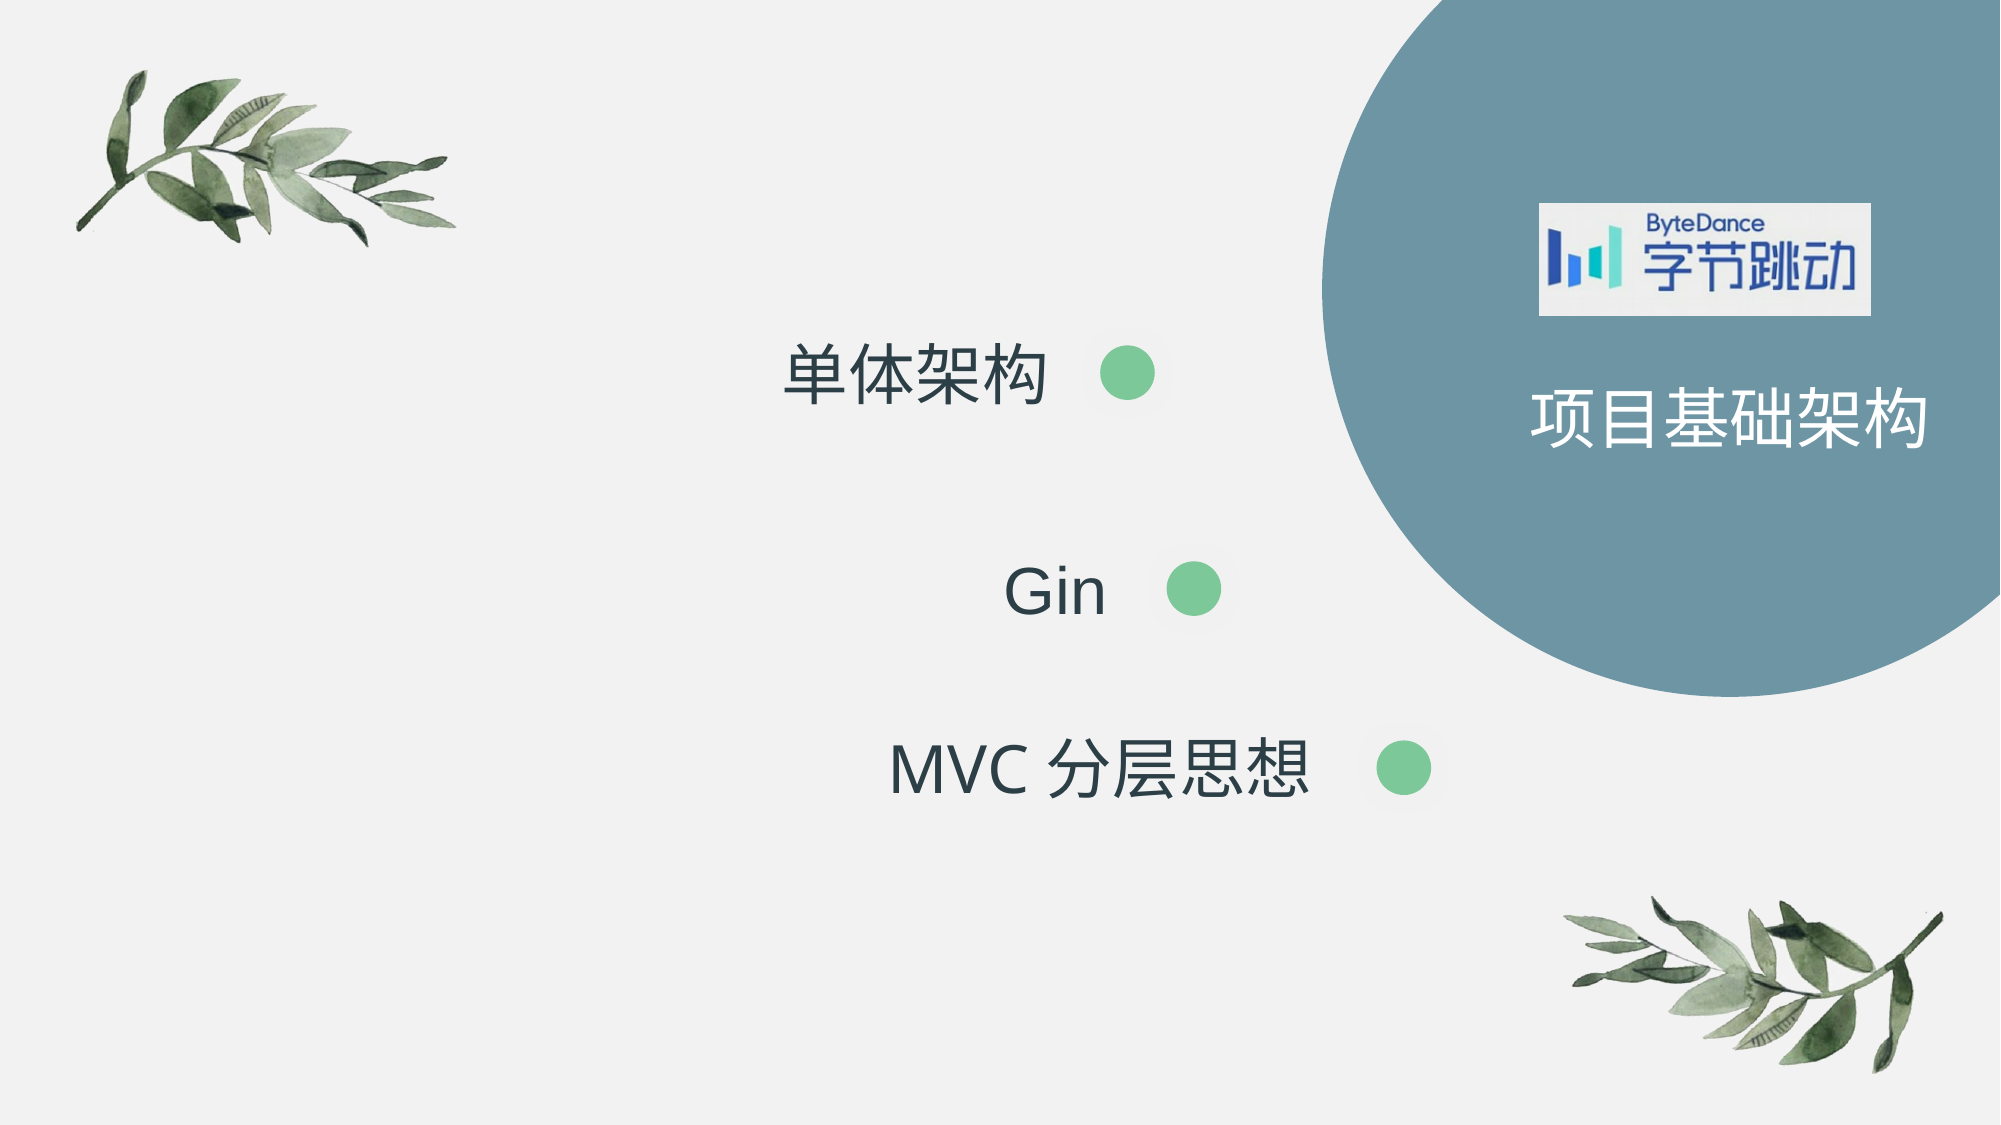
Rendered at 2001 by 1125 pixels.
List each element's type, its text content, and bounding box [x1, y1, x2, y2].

text_box [1321, 0, 2000, 698]
picture [52, 0, 500, 359]
picture [1539, 203, 1871, 316]
text_box [1099, 344, 1156, 401]
text_box MVC分层思想 [406, 719, 1328, 815]
text_box 项目基础架构 [1493, 369, 1966, 465]
text_box Gin [201, 540, 1123, 636]
text_box 单体架构 [143, 325, 1064, 421]
picture [1520, 782, 1966, 1125]
text_box [1165, 560, 1223, 617]
text_box [1375, 739, 1433, 797]
